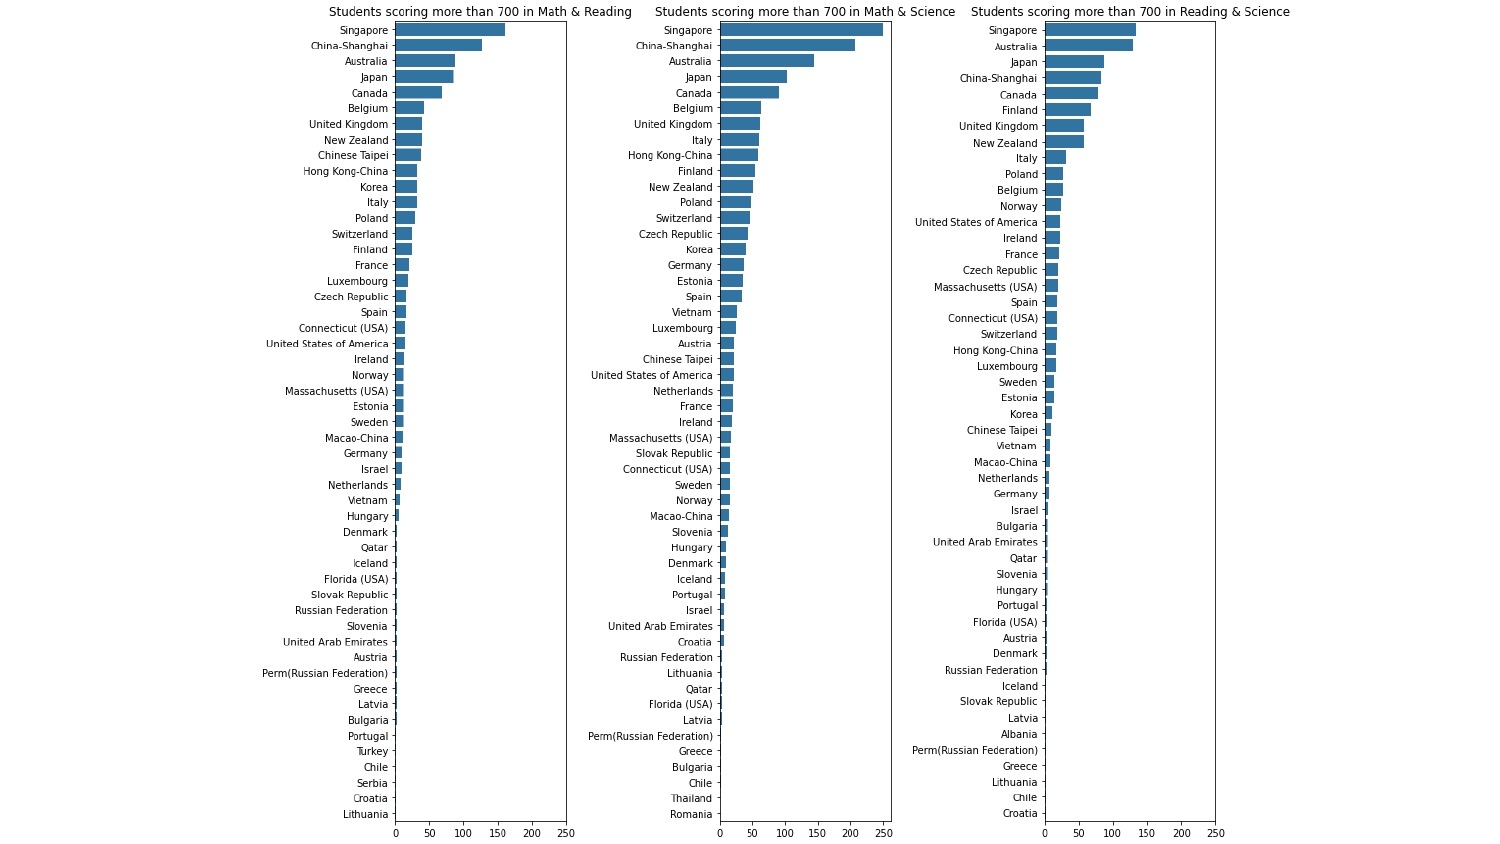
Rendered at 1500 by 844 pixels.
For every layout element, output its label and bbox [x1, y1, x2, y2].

picture [255, 0, 1295, 844]
